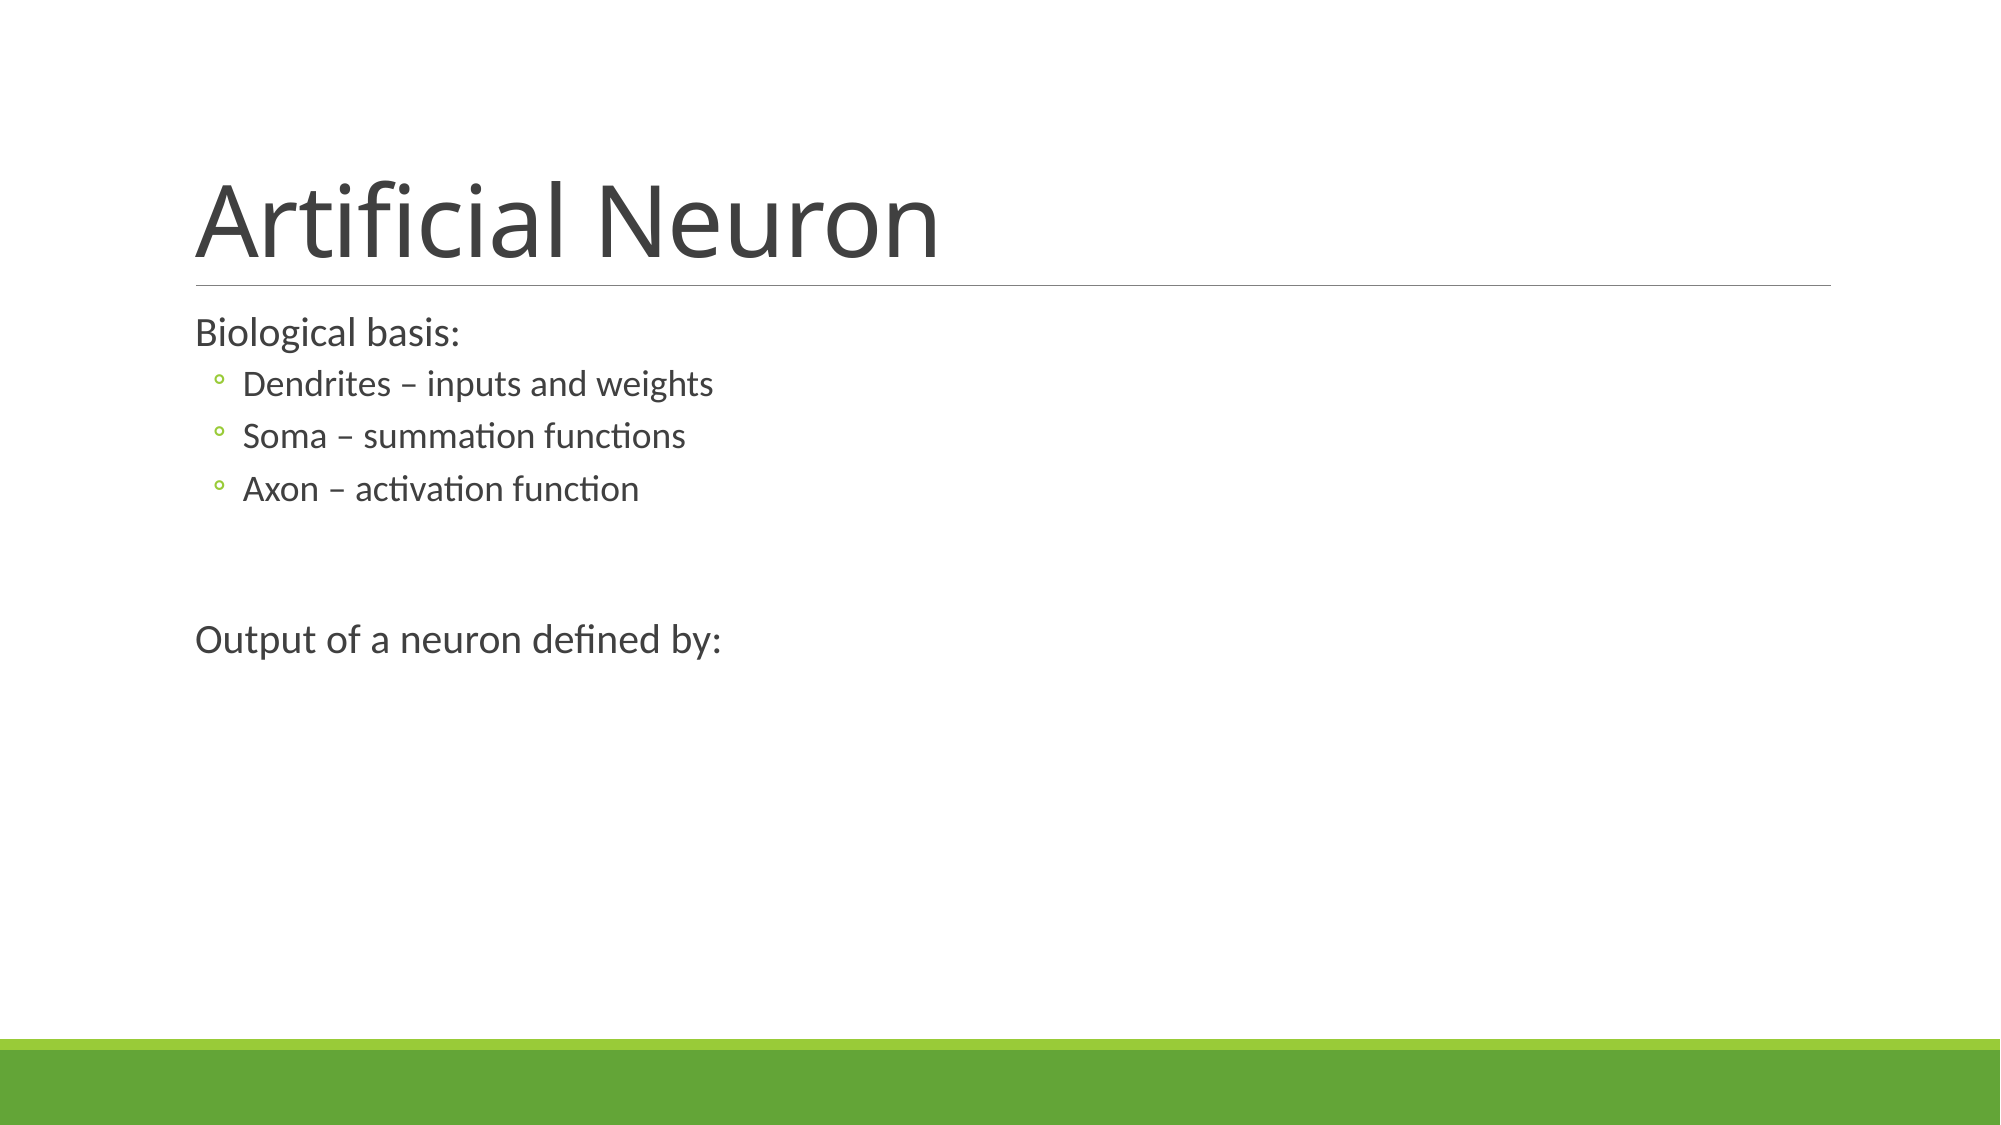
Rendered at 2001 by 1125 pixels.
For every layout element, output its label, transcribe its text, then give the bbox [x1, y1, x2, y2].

title Artificial Neuron [180, 47, 1830, 285]
